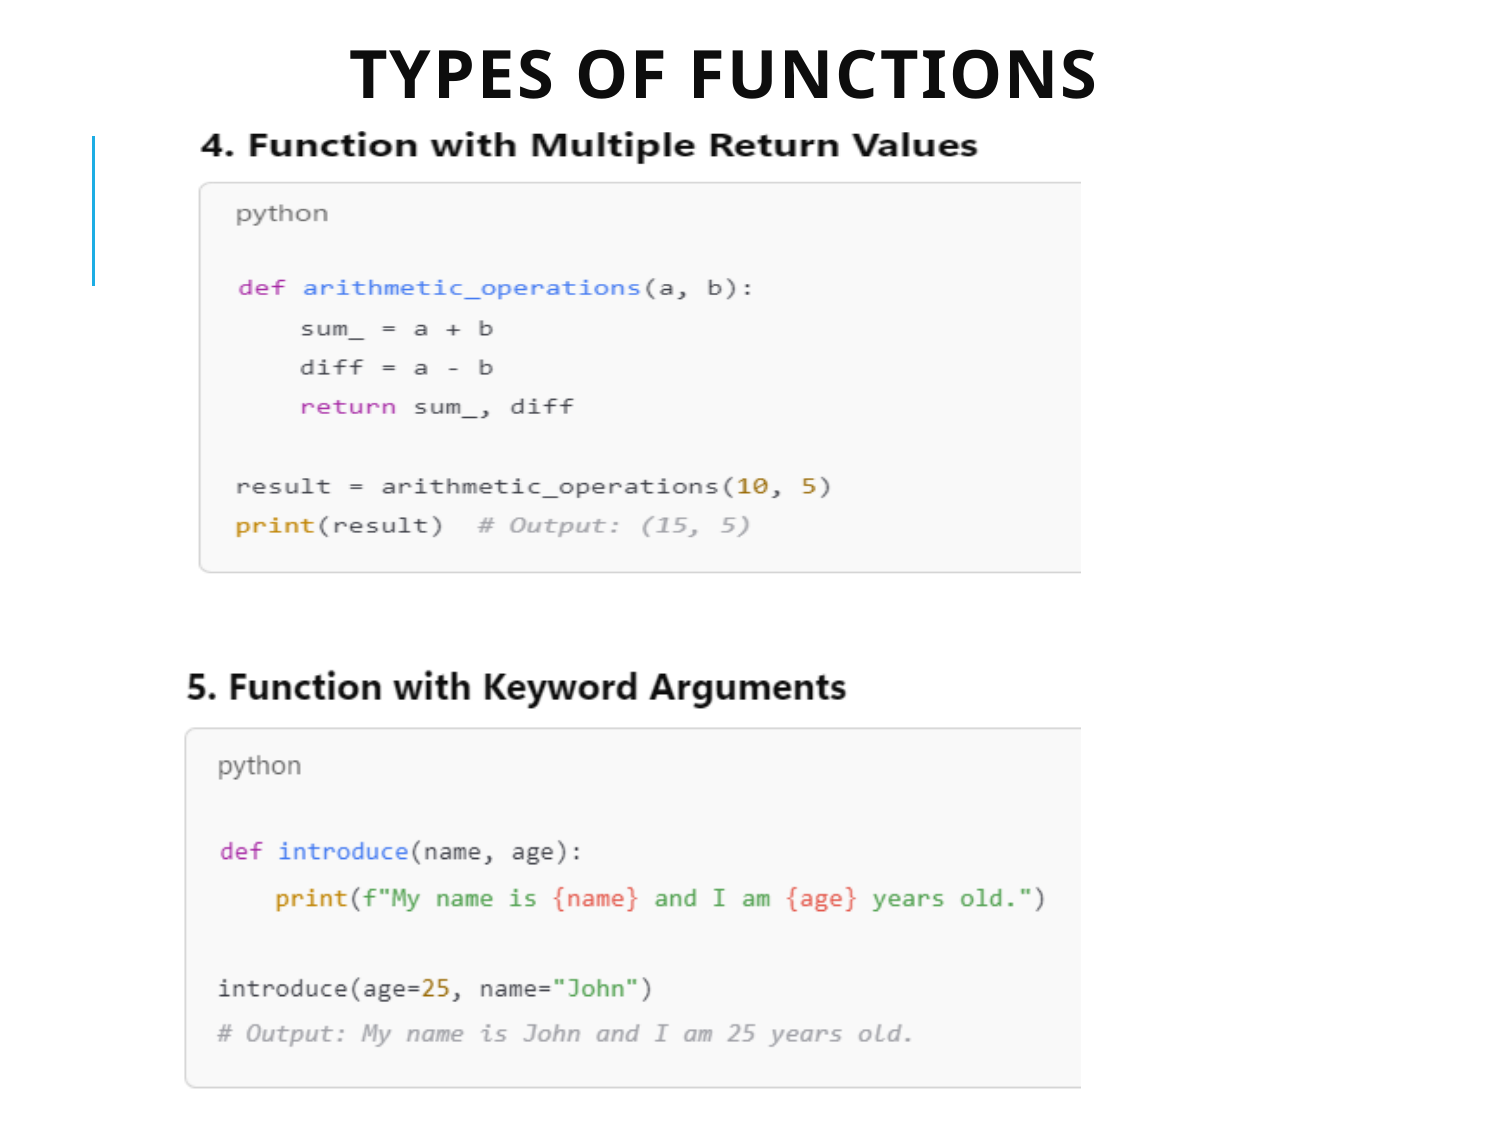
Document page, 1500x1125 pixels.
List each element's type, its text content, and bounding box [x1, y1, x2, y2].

title Types of Functions [126, 26, 1322, 133]
picture [177, 131, 1081, 593]
picture [125, 641, 1081, 1094]
